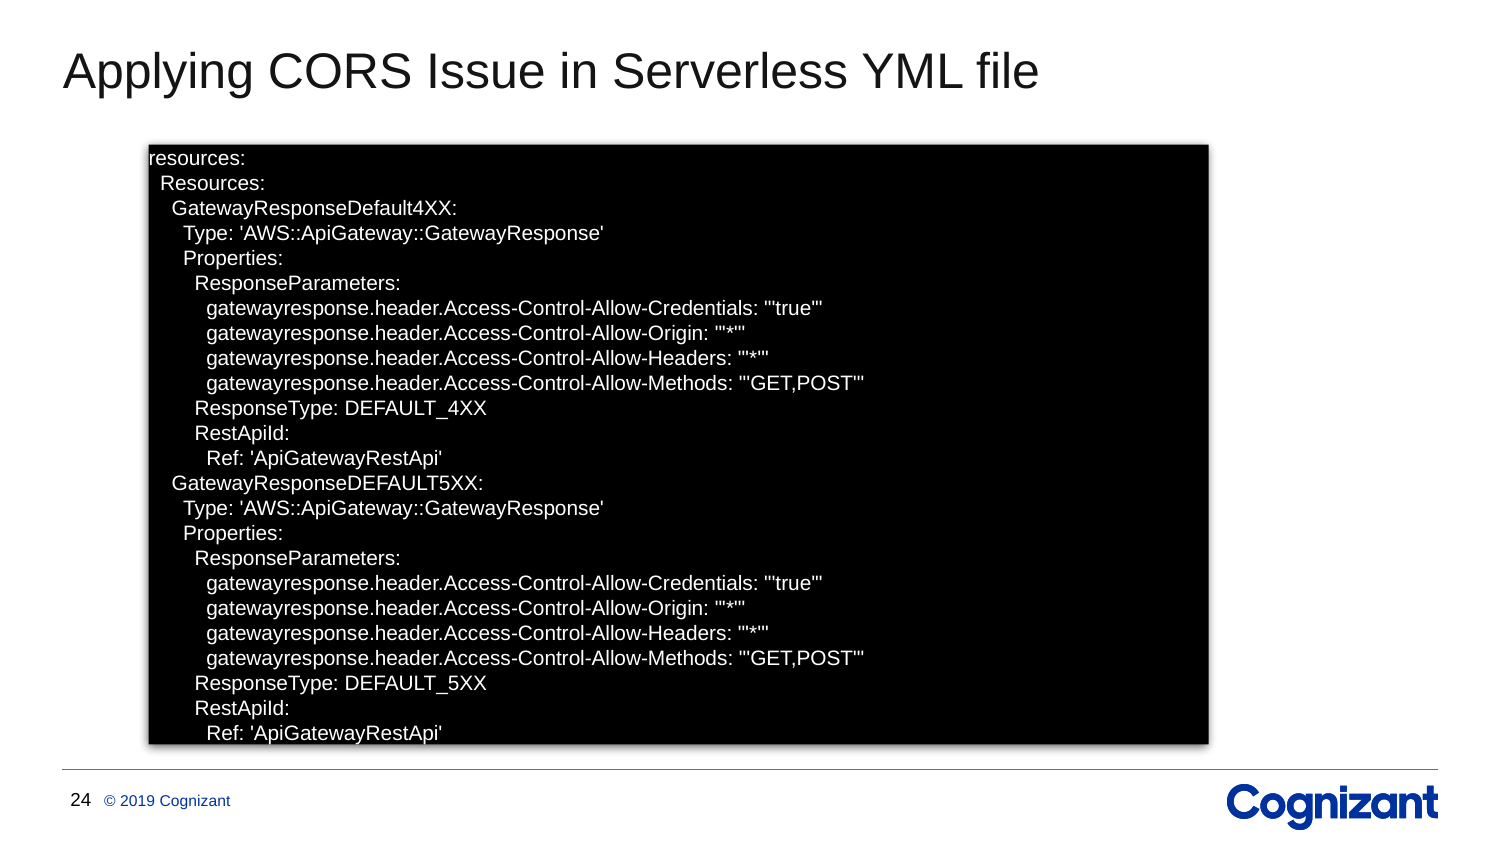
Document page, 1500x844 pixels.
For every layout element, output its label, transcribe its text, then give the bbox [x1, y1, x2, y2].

picture [1227, 784, 1438, 830]
text_box resources: Resources: GatewayResponseDefault4XX: Type: 'AWS::ApiGateway::GatewayResponse' Properties: ResponseParameters: gatewayresponse.header.Access-Control-Allow-Credentials: "'true'" gatewayresponse.header.Access-Control-Allow-Origin: "'*'" gatewayresponse.header.Access-Control-Allow-Headers: "'*'" gatewayresponse.header.Access-Control-Allow-Methods: "'GET,POST'" ResponseType: DEFAULT_4XX RestApiId: Ref: 'ApiGatewayRestApi' GatewayResponseDEFAULT5XX: Type: 'AWS::ApiGateway::GatewayResponse' Properties: ResponseParameters: gatewayresponse.header.Access-Control-Allow-Credentials: "'true'" gatewayresponse.header.Access-Control-Allow-Origin: "'*'" gatewayresponse.header.Access-Control-Allow-Headers: "'*'" gatewayresponse.header.Access-Control-Allow-Methods: "'GET,POST'" ResponseType: DEFAULT_5XX RestApiId: Ref: 'ApiGatewayRestApi' [148, 144, 1209, 745]
text_box 24 [62, 787, 100, 811]
title Applying CORS Issue in Serverless YML file [63, 45, 1439, 176]
